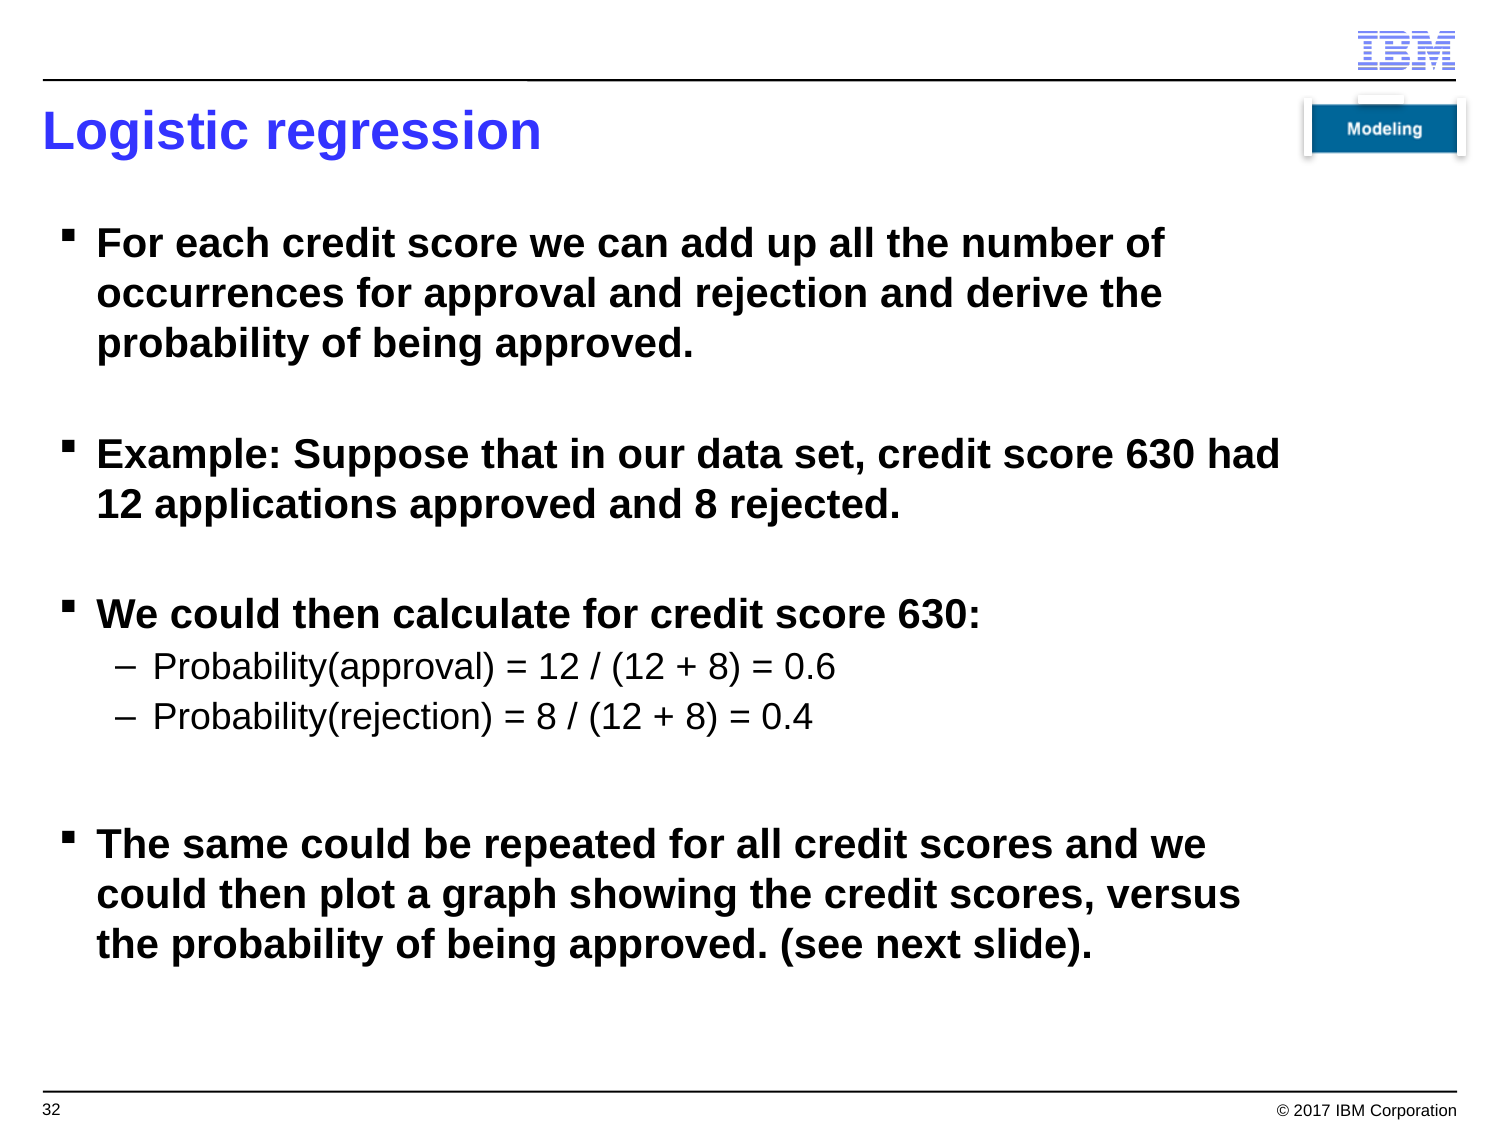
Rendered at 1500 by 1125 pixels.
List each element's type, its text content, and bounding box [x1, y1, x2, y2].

list For each credit score we can add up all the number of occurrences for approval and rejection and derive the probability of being approved. Example: Suppose that in our data set, credit score 630 had 12 applications approved and 8 rejected. We could then calculate for credit score 630: Probability(approval) = 12 / (12 + 8) = 0.6 Probability(rejection) = 8 / (12 + 8) = 0.4 The same could be repeated for all credit scores and we could then plot a graph showing the credit scores, versus the probability of being approved. (see next slide). [43, 208, 1305, 1045]
title Logistic regression [27, 88, 1472, 187]
picture [1358, 31, 1455, 70]
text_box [1304, 95, 1466, 157]
